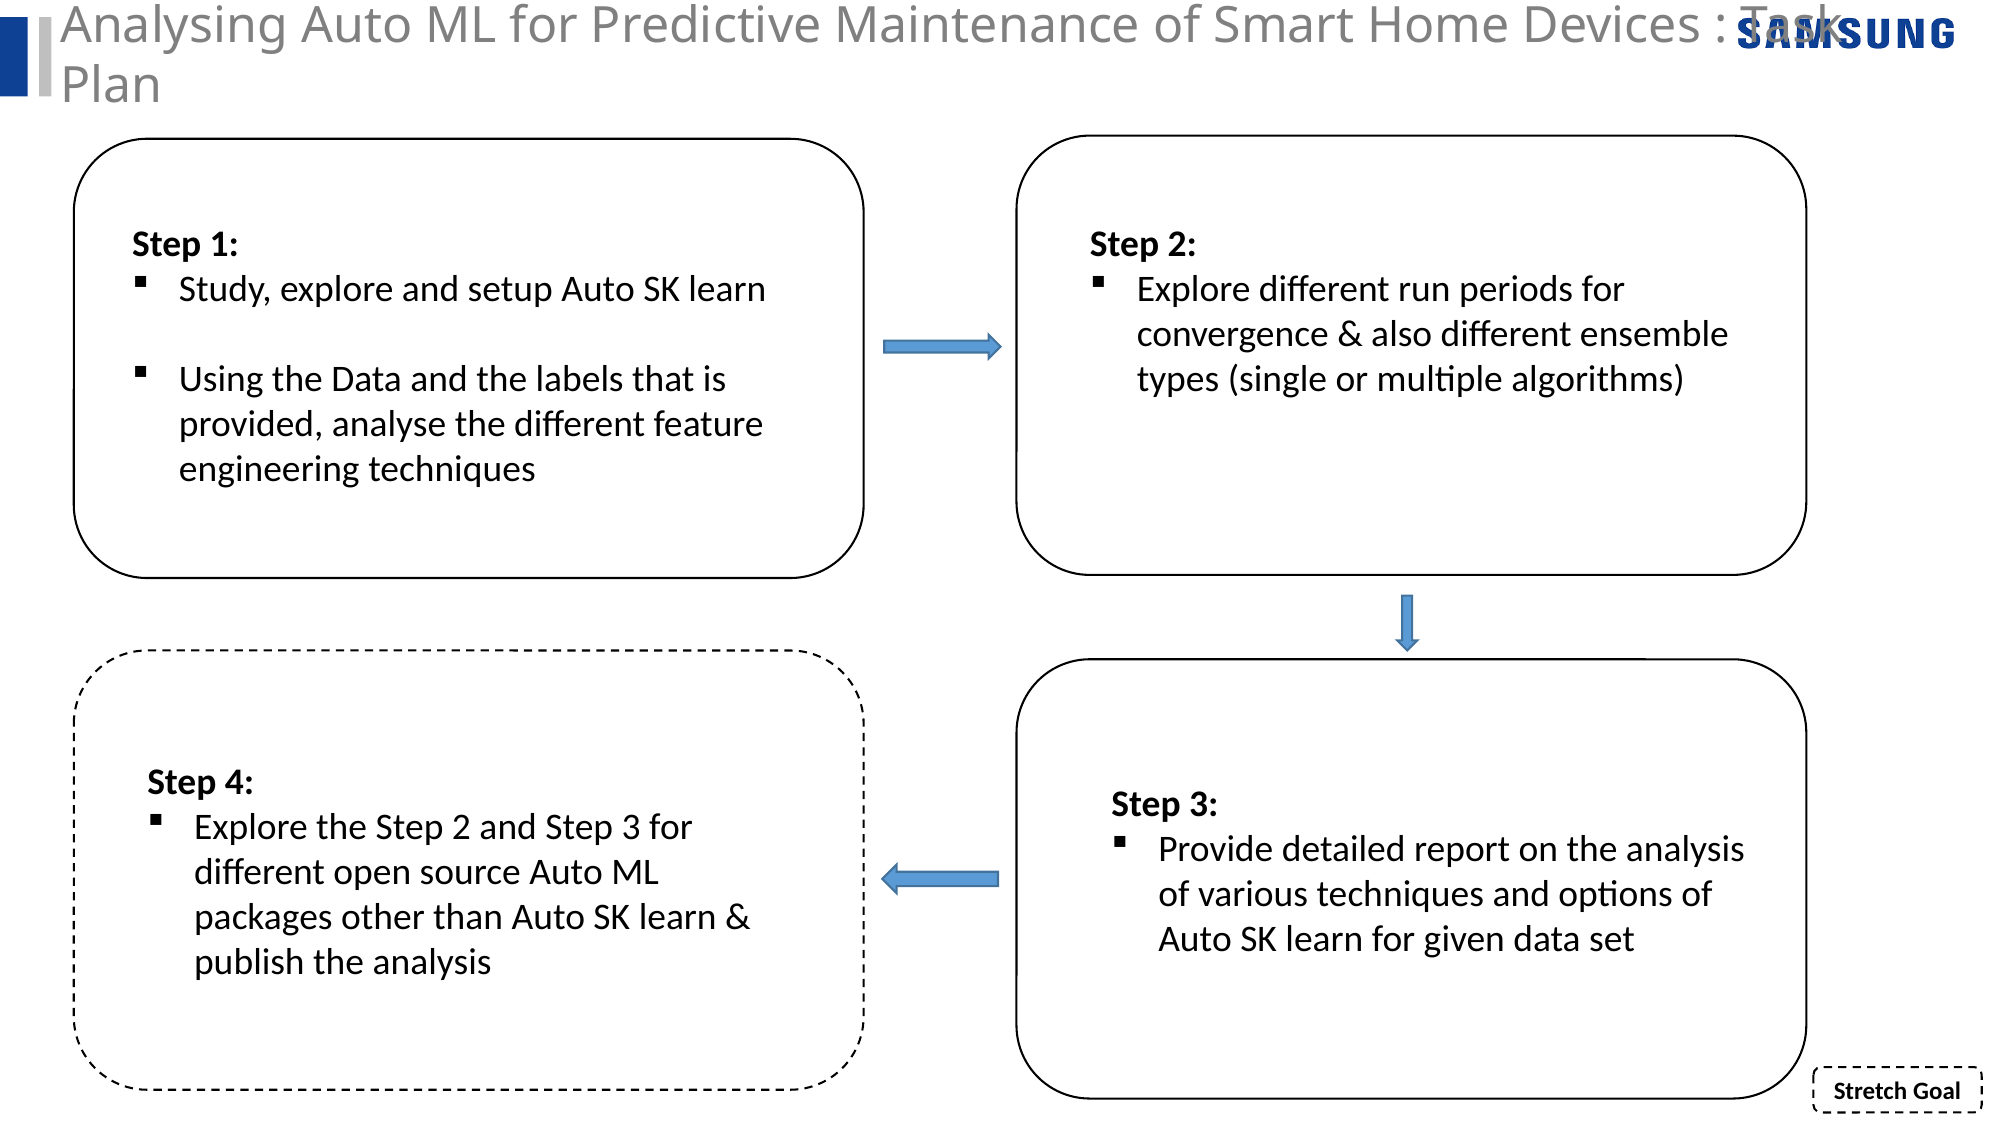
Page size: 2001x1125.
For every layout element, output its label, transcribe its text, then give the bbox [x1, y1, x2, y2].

text_box [880, 862, 1000, 896]
text_box [1015, 134, 1808, 576]
text_box [1394, 594, 1420, 652]
picture [1690, 2, 2000, 64]
text_box Step 2: Explore different run periods for convergence & also different ensemble types (single or multiple algorithms) [1075, 211, 1748, 407]
text_box [0, 16, 29, 97]
text_box [1015, 658, 1808, 1100]
text_box [72, 137, 865, 580]
text_box Step 1: Study, explore and setup Auto SK learn Using the Data and the labels that is provided, analyse the different feature engineering techniques [117, 211, 790, 497]
text_box Step 3: Provide detailed report on the analysis of various techniques and options of Auto SK learn for given data set [1096, 771, 1769, 967]
text_box [72, 649, 865, 1091]
text_box [883, 332, 1003, 361]
text_box Analysing Auto ML for Predictive Maintenance of Smart Home Devices : Task Plan [45, 0, 1898, 120]
text_box [38, 16, 52, 97]
text_box Step 4: Explore the Step 2 and Step 3 for different open source Auto ML packages other than Auto SK learn & publish the analysis [132, 749, 805, 990]
text_box Stretch Goal [1812, 1066, 1983, 1114]
